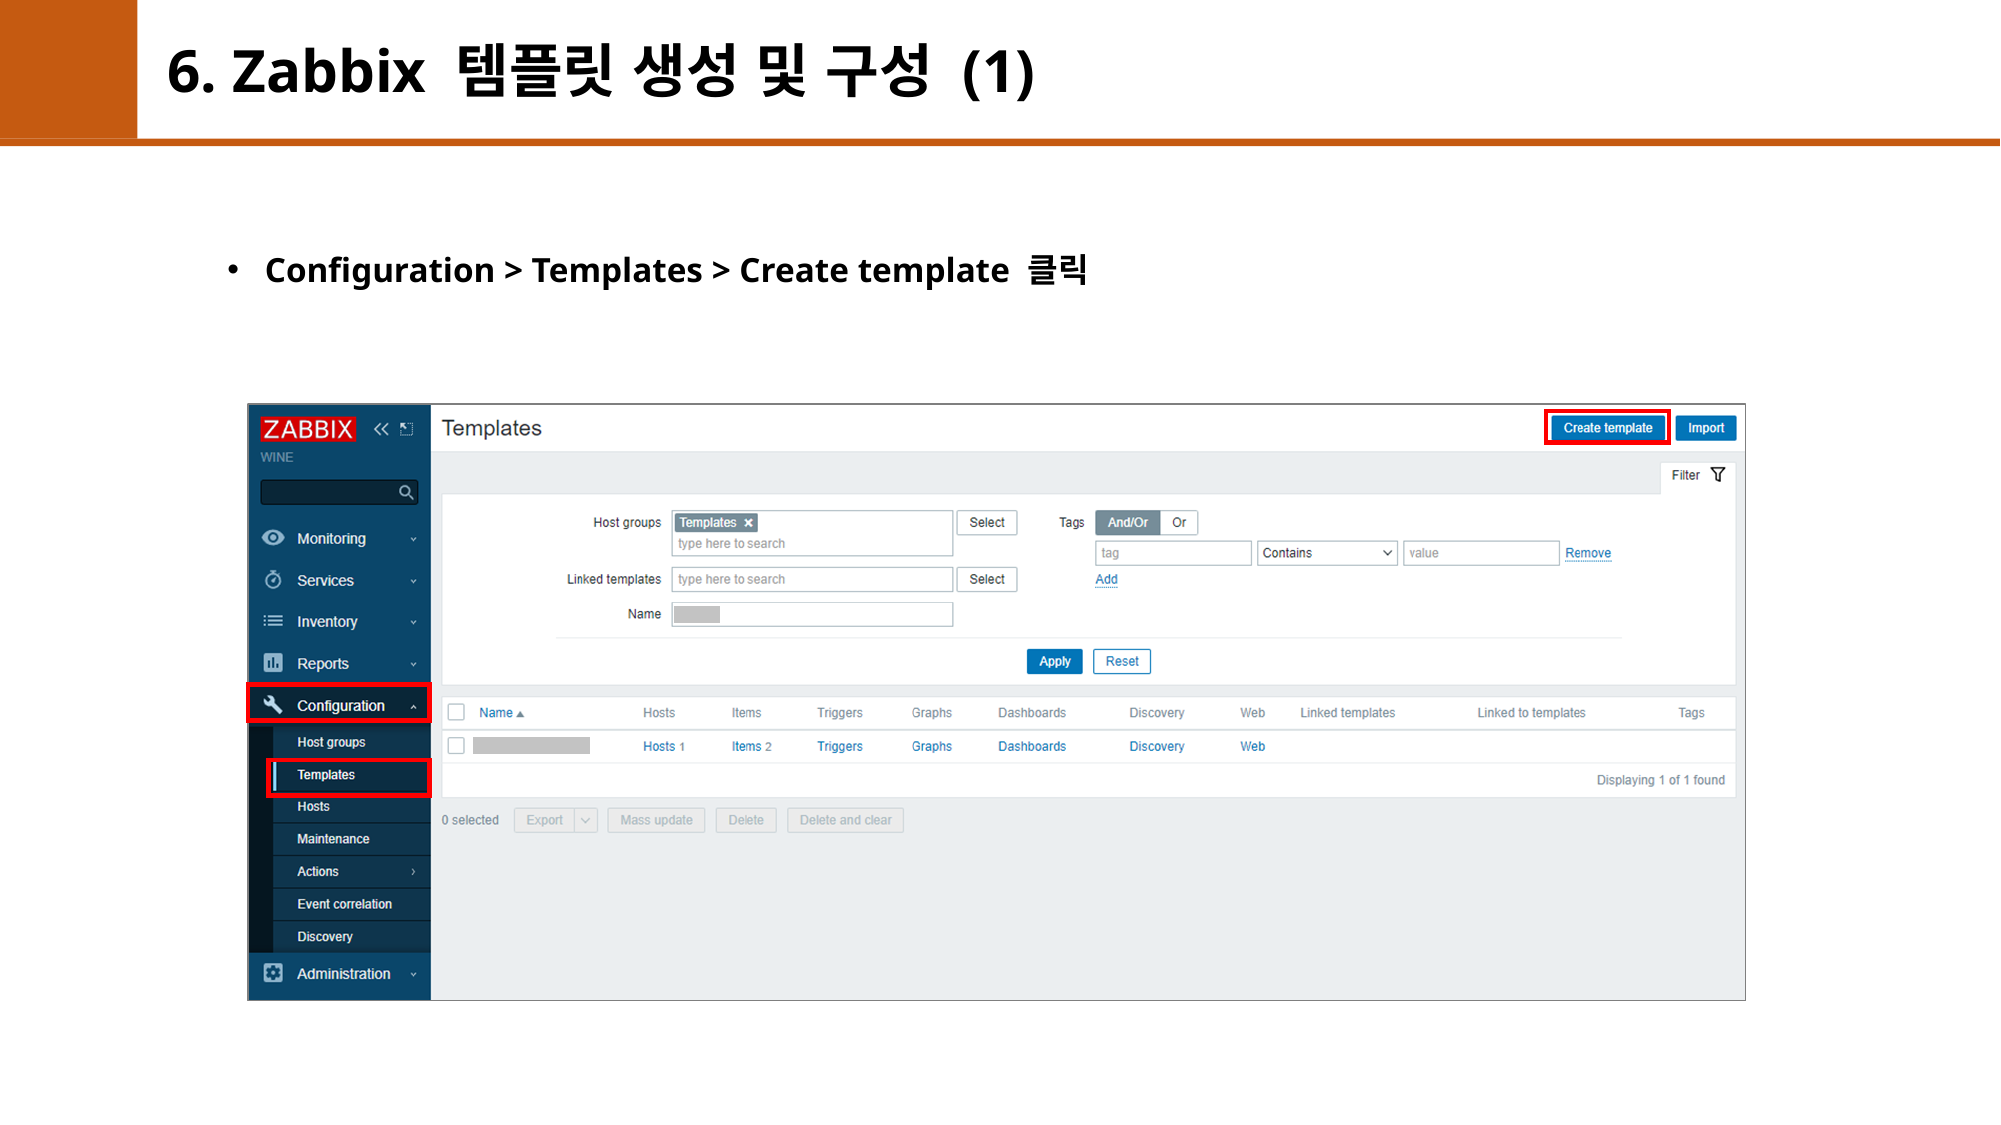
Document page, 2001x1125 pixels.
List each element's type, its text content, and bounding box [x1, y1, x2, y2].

list Configuration > Templates > Create template 클릭 [137, 221, 1863, 1001]
text_box [0, 0, 138, 140]
text_box [0, 138, 2000, 147]
title 6. Zabbix 템플릿 생성 및 구성 (1) [138, 0, 2000, 138]
picture [247, 403, 1746, 1001]
